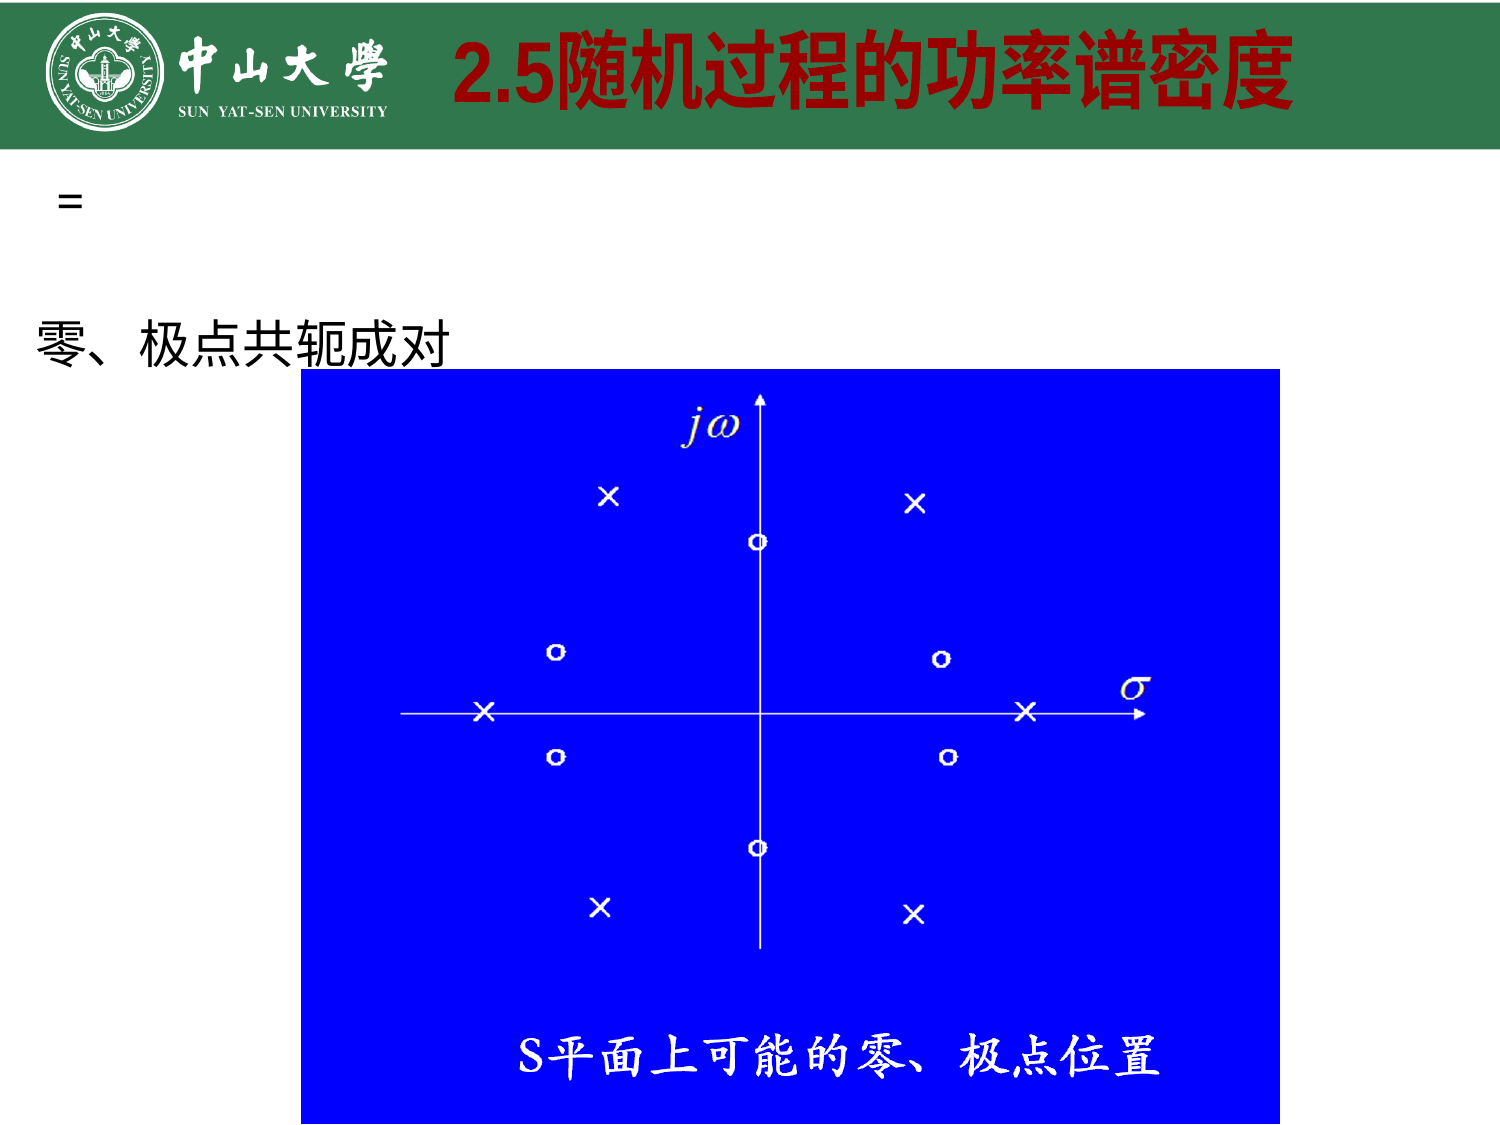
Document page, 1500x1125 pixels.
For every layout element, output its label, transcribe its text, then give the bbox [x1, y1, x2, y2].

text_box 零、极点共轭成对 [20, 278, 466, 382]
picture [41, 0, 421, 221]
picture [300, 368, 1280, 1125]
